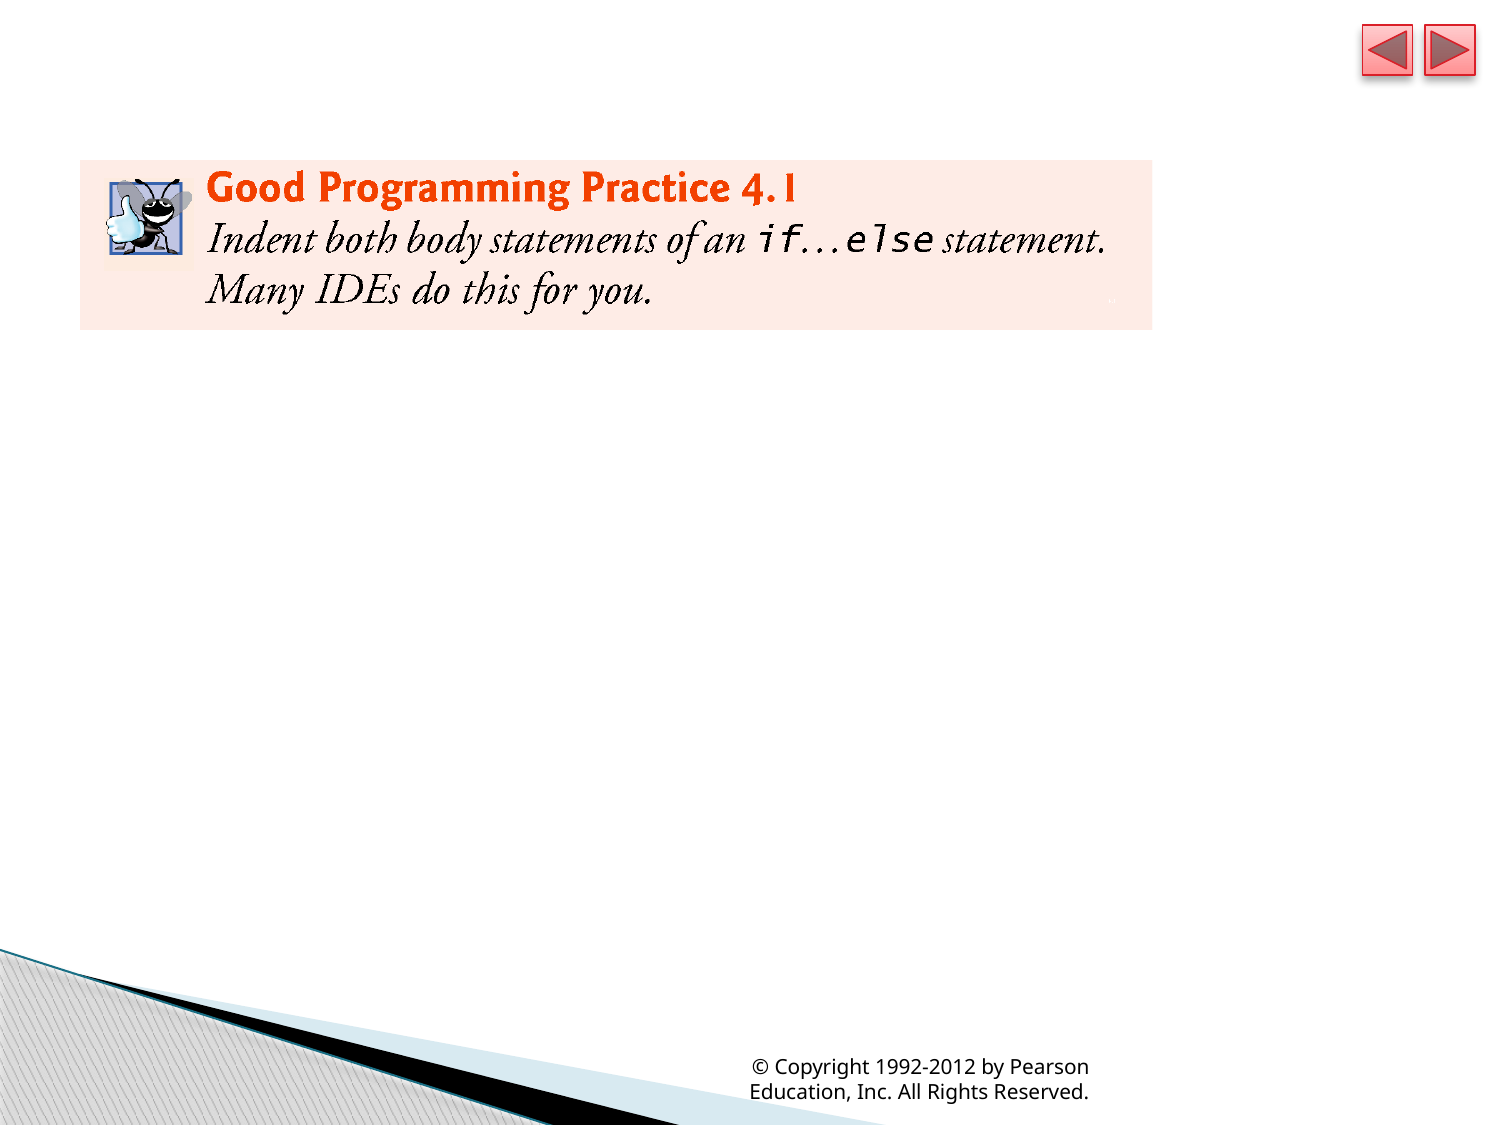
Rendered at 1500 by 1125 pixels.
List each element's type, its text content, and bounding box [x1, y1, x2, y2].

picture [0, 106, 1500, 1018]
footer © Copyright 1992-2012 by Pearson Education, Inc. All Rights Reserved. [650, 1051, 1105, 1112]
